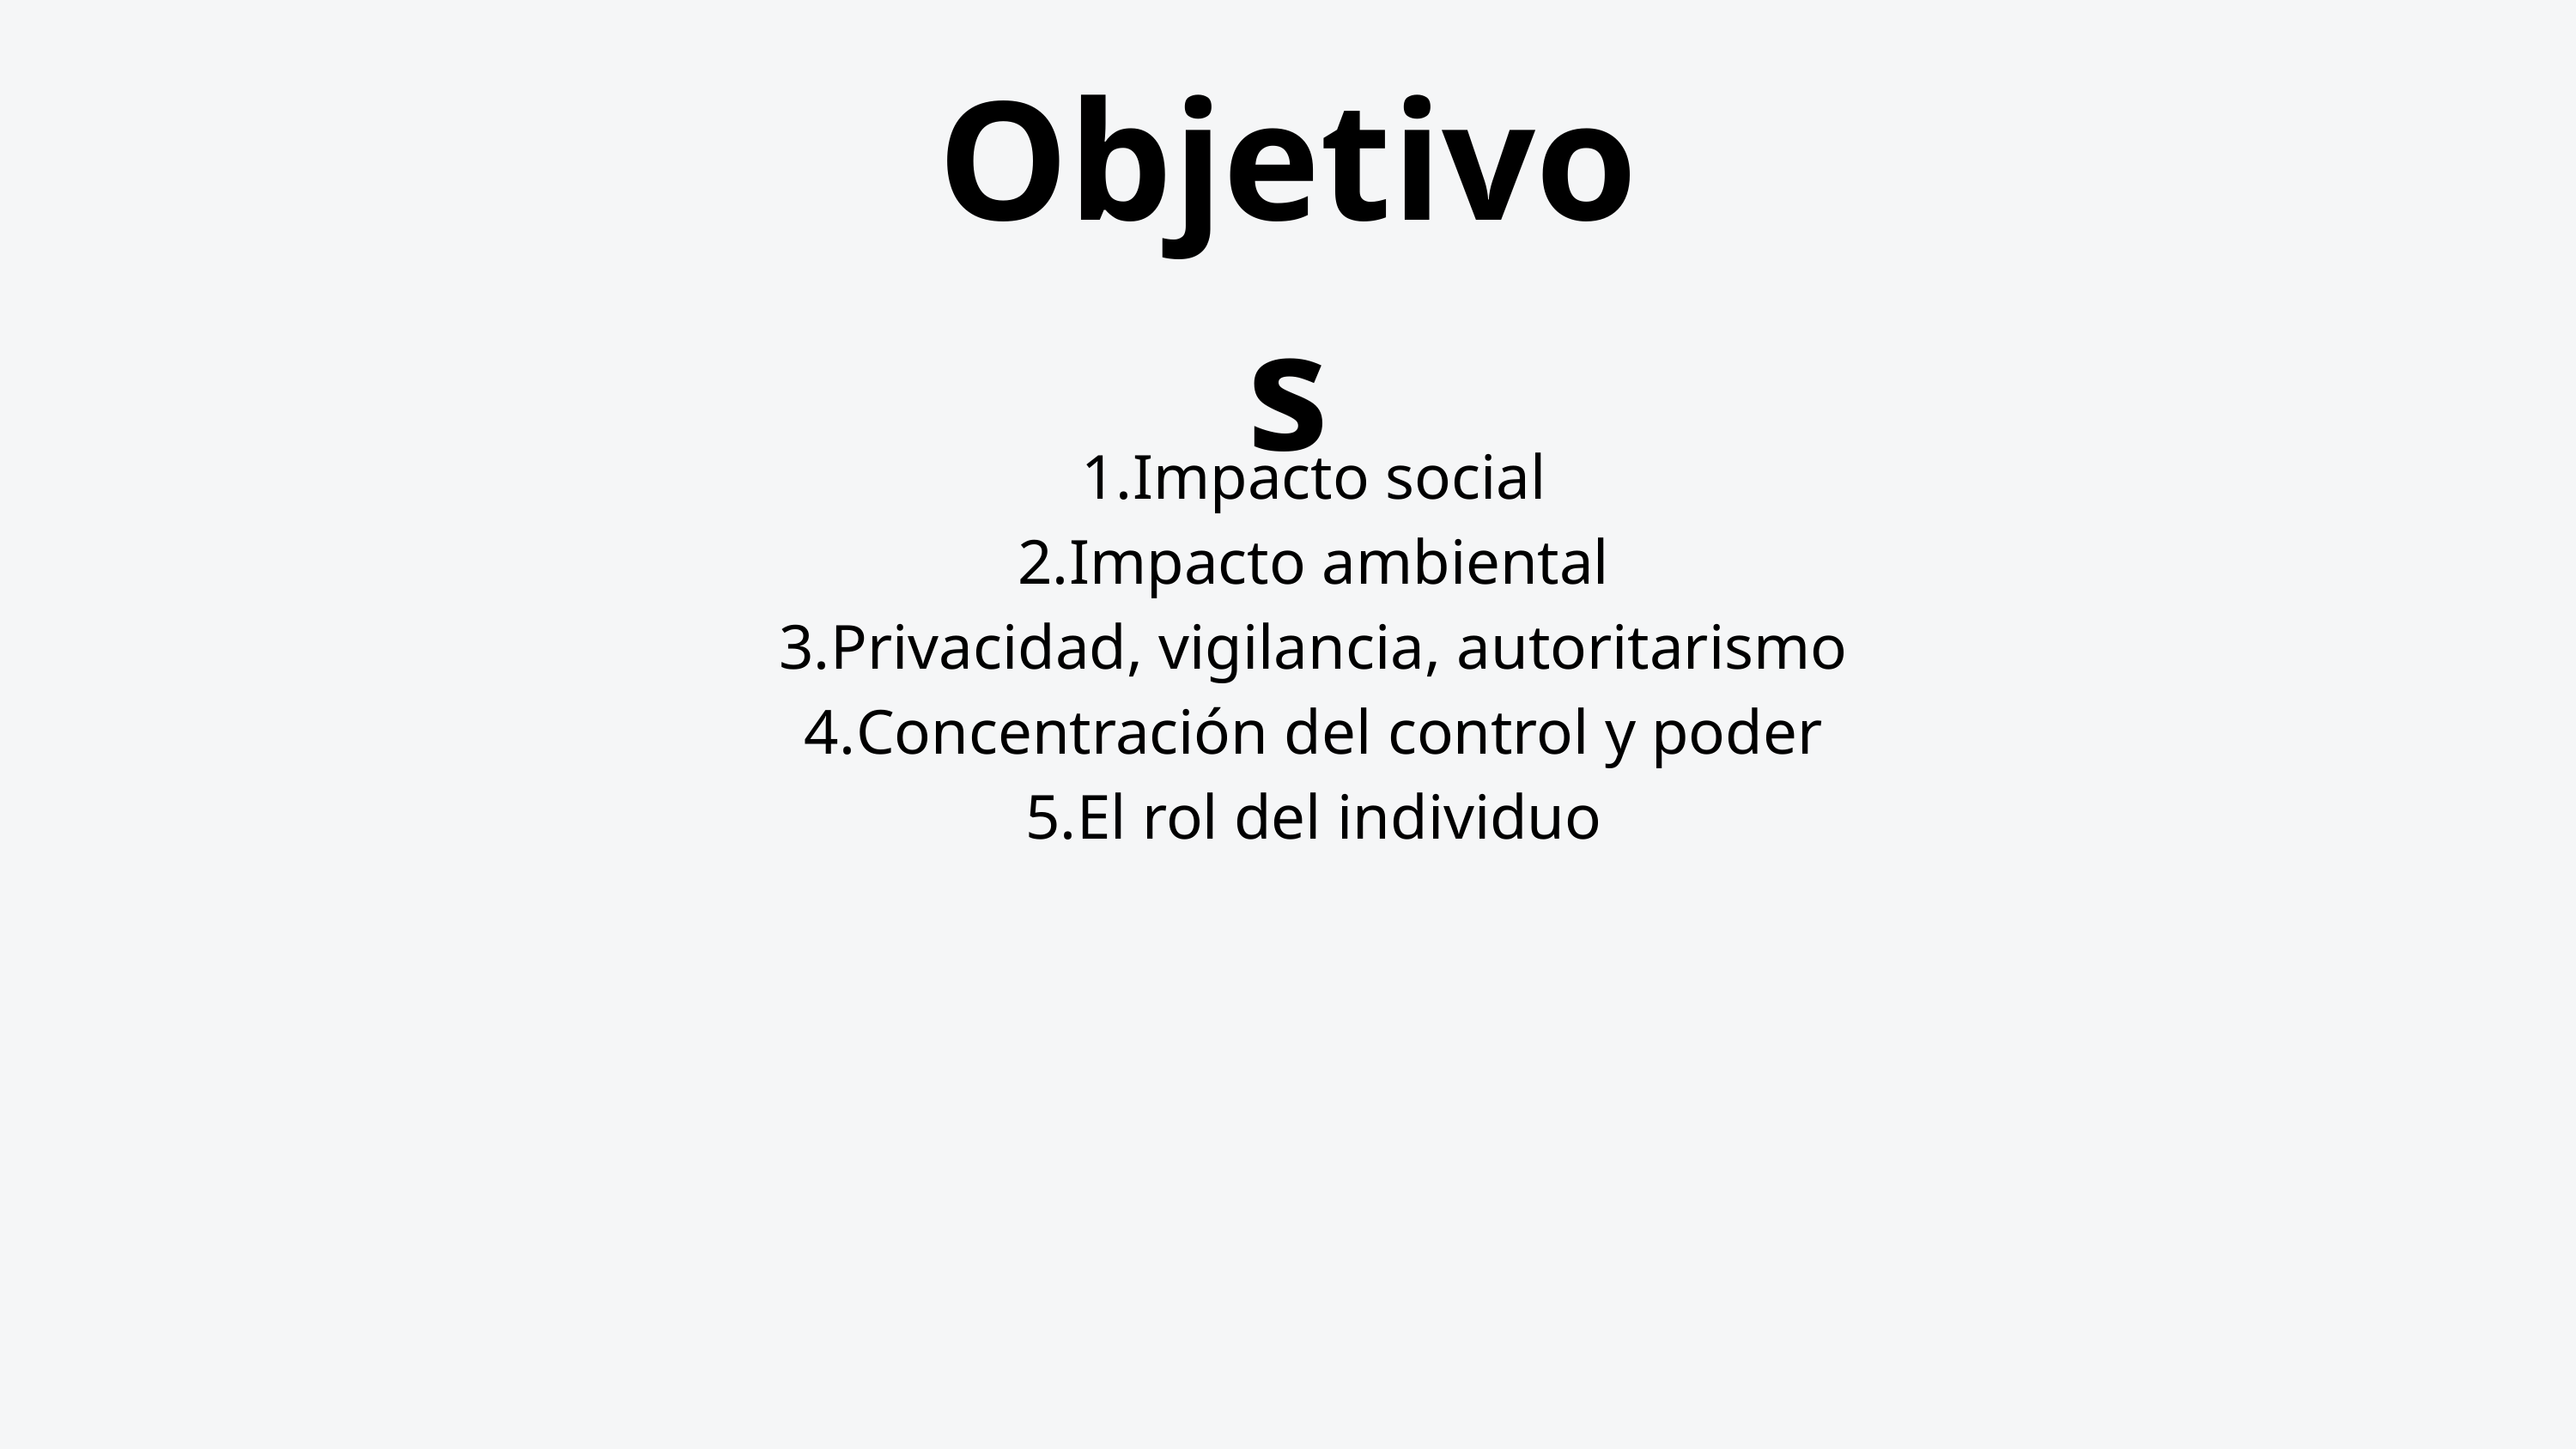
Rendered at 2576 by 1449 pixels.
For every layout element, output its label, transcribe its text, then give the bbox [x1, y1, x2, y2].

text_box Impacto social Impacto ambiental Privacidad, vigilancia, autoritarismo Concentración del control y poder El rol del individuo [475, 425, 2101, 852]
text_box Objetivos [901, 22, 1675, 425]
